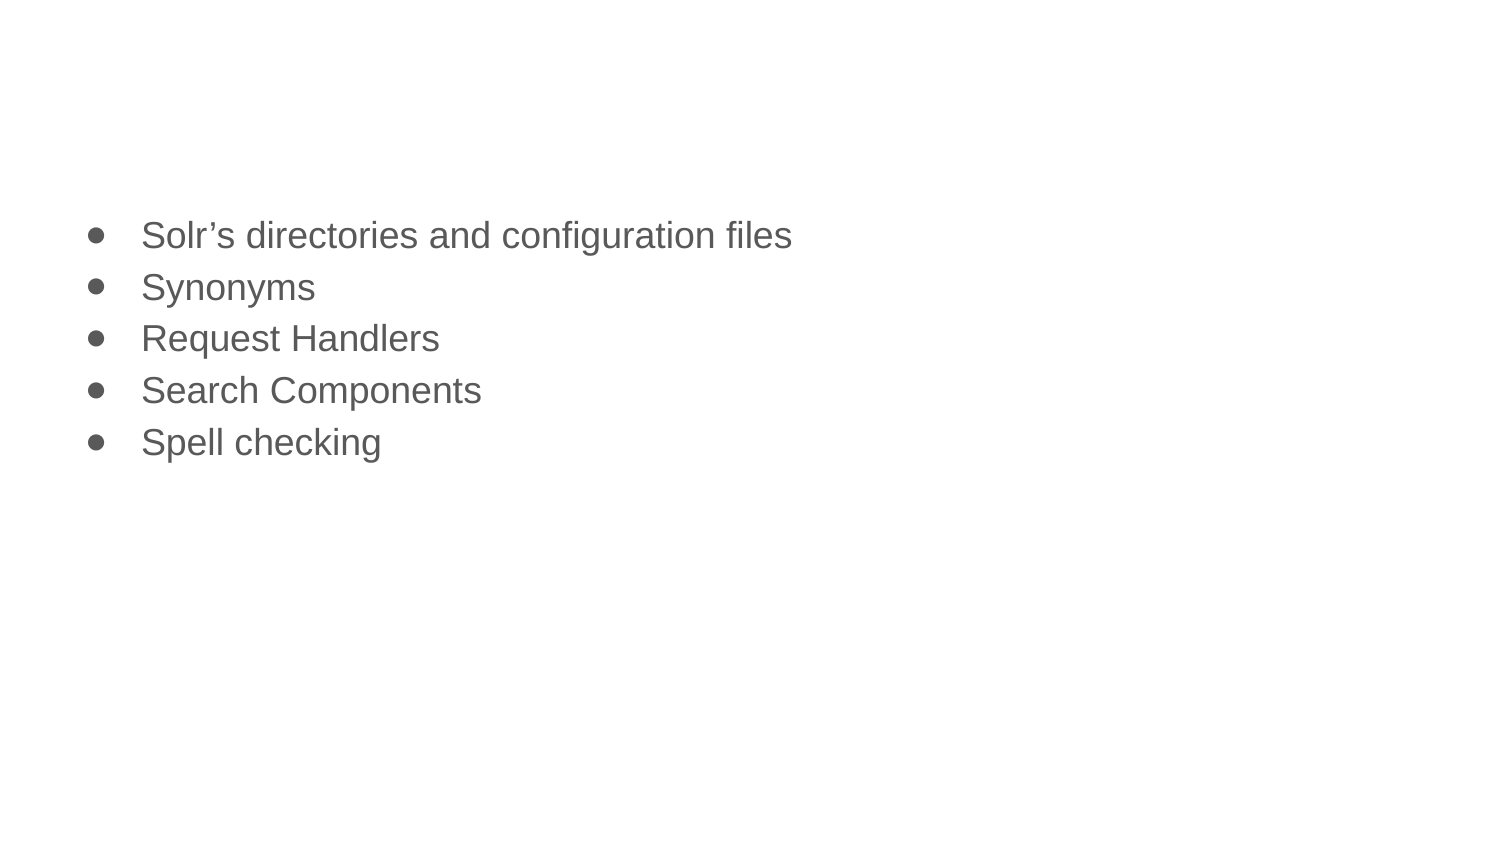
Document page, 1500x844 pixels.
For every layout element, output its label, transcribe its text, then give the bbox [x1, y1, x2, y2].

list Solr’s directories and configuration files Synonyms Request Handlers Search Components Spell checking [51, 189, 1449, 750]
